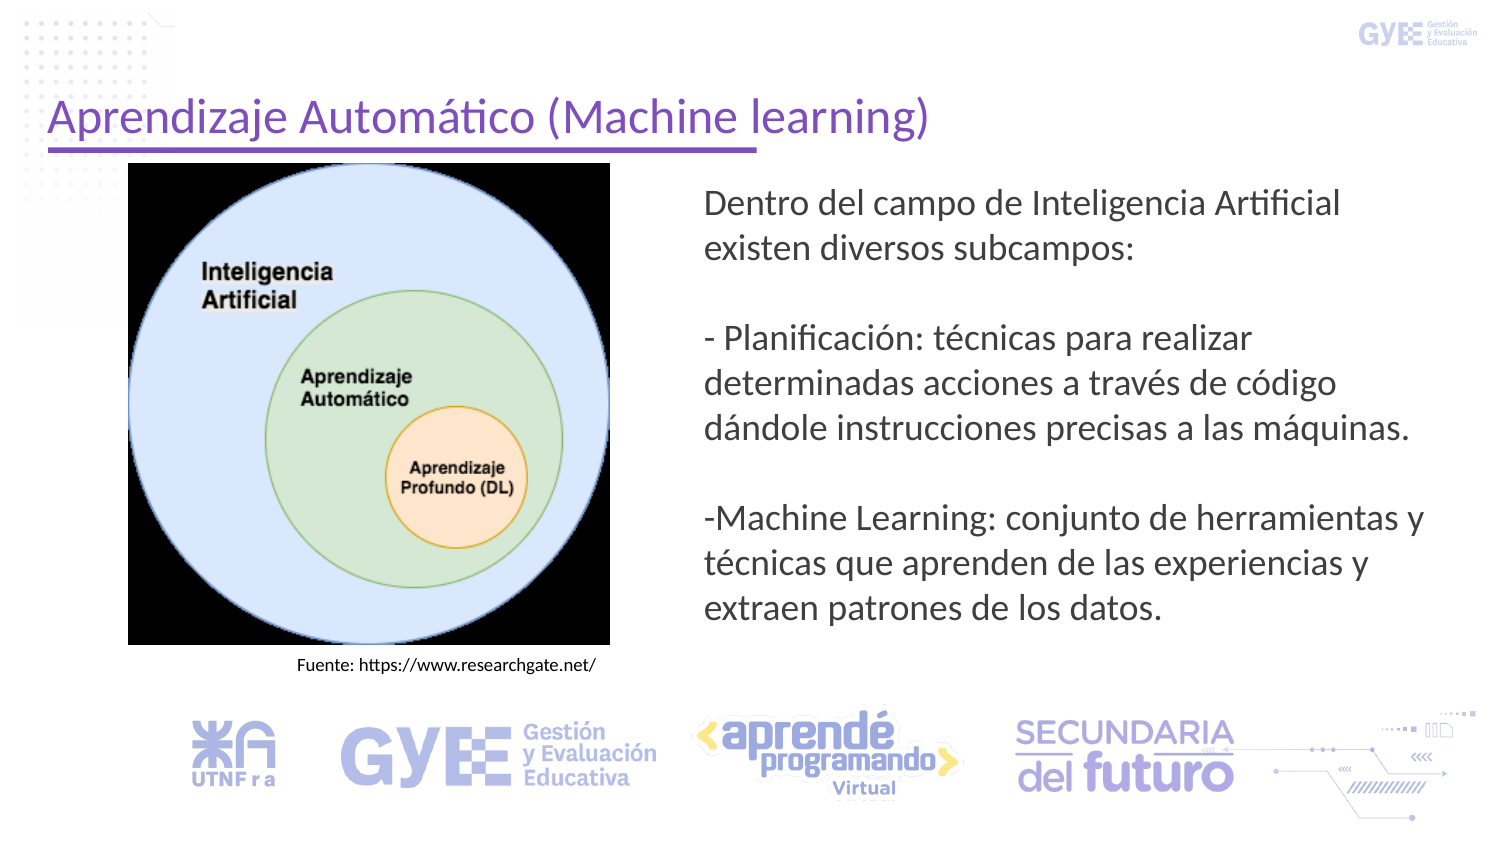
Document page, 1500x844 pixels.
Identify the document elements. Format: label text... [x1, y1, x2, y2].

text_box [180, 147, 757, 153]
picture [11, 11, 611, 645]
picture [997, 700, 1485, 835]
picture [1358, 19, 1478, 46]
picture [186, 712, 283, 798]
text_box Aprendizaje Automático (Machine learning) [180, 78, 1500, 151]
picture [341, 721, 656, 789]
text_box Fuente: https://www.researchgate.net/ [281, 645, 641, 683]
picture [688, 700, 965, 804]
text_box Dentro del campo de Inteligencia Artificial existen diversos subcampos: - Planificación: técnicas para realizar determinadas acciones a través de código dándole instrucciones precisas a las máquinas. -Machine Learning: conjunto de herramientas y técnicas que aprenden de las experiencias y extraen patrones de los datos. [692, 171, 1465, 711]
